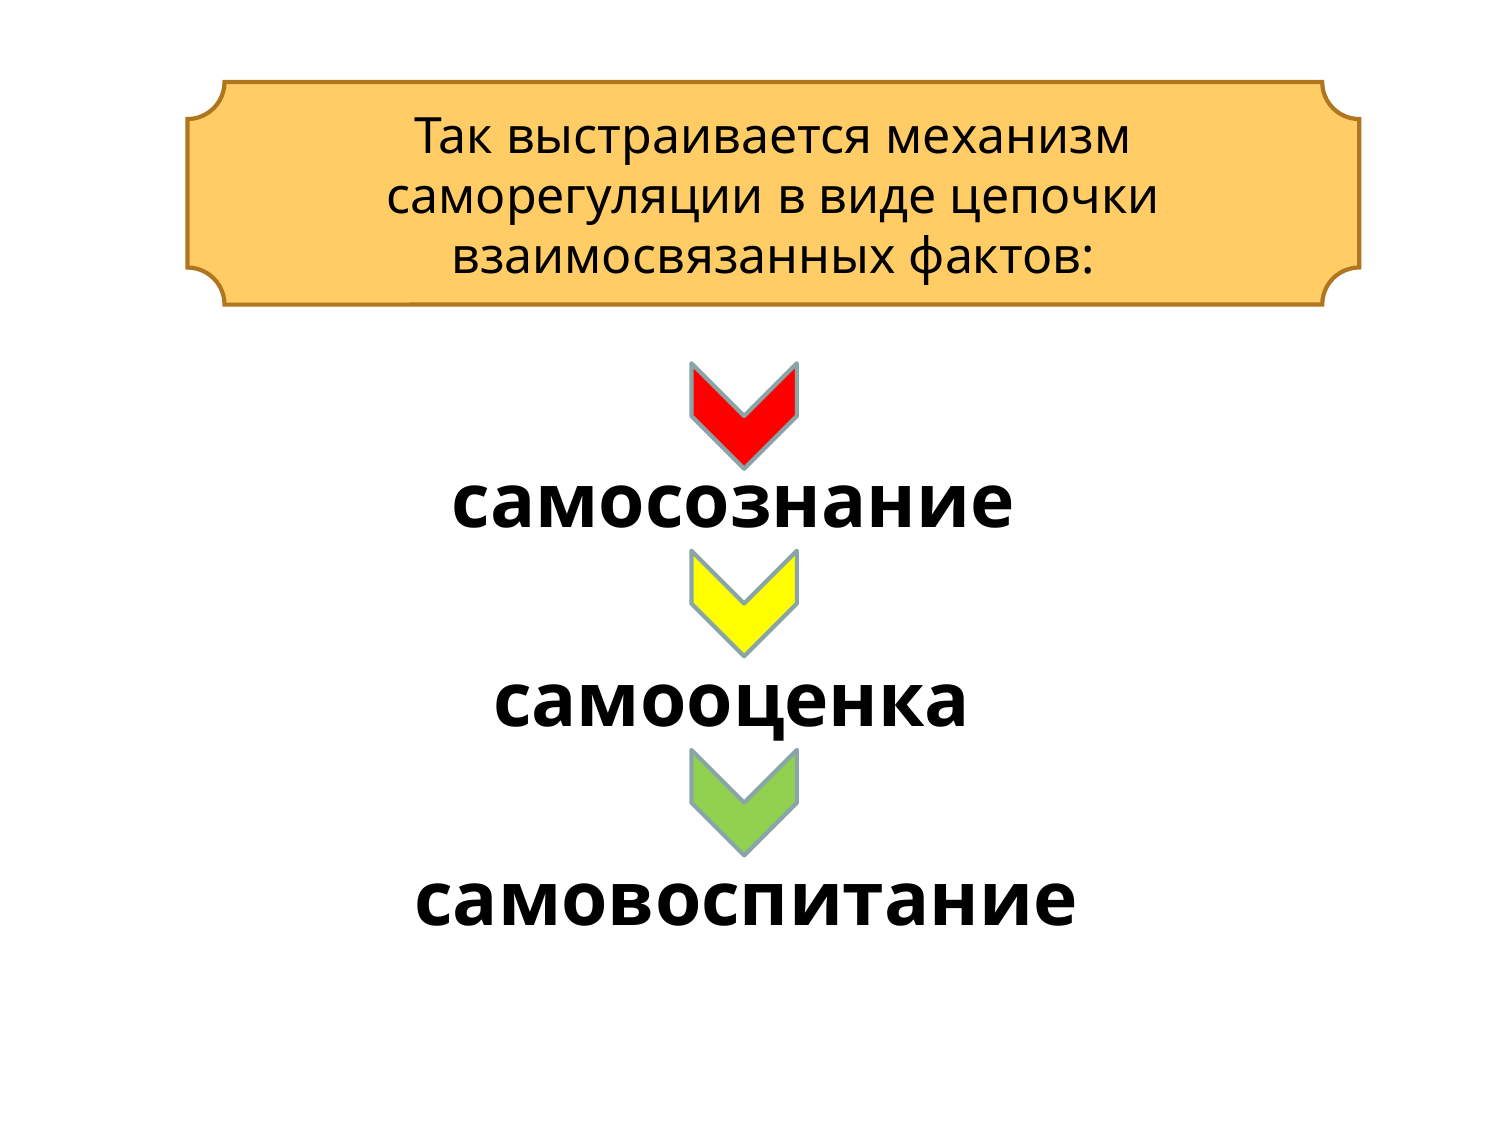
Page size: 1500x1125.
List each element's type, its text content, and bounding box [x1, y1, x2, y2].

text_box самовоспитание [399, 843, 1093, 948]
text_box самооценка [478, 644, 986, 750]
text_box [689, 361, 799, 445]
text_box Так выстраивается механизм саморегуляции в виде цепочки взаимосвязанных фактов: [187, 81, 1360, 305]
text_box самосознание [437, 445, 1030, 550]
text_box [689, 550, 799, 644]
text_box [689, 750, 799, 843]
